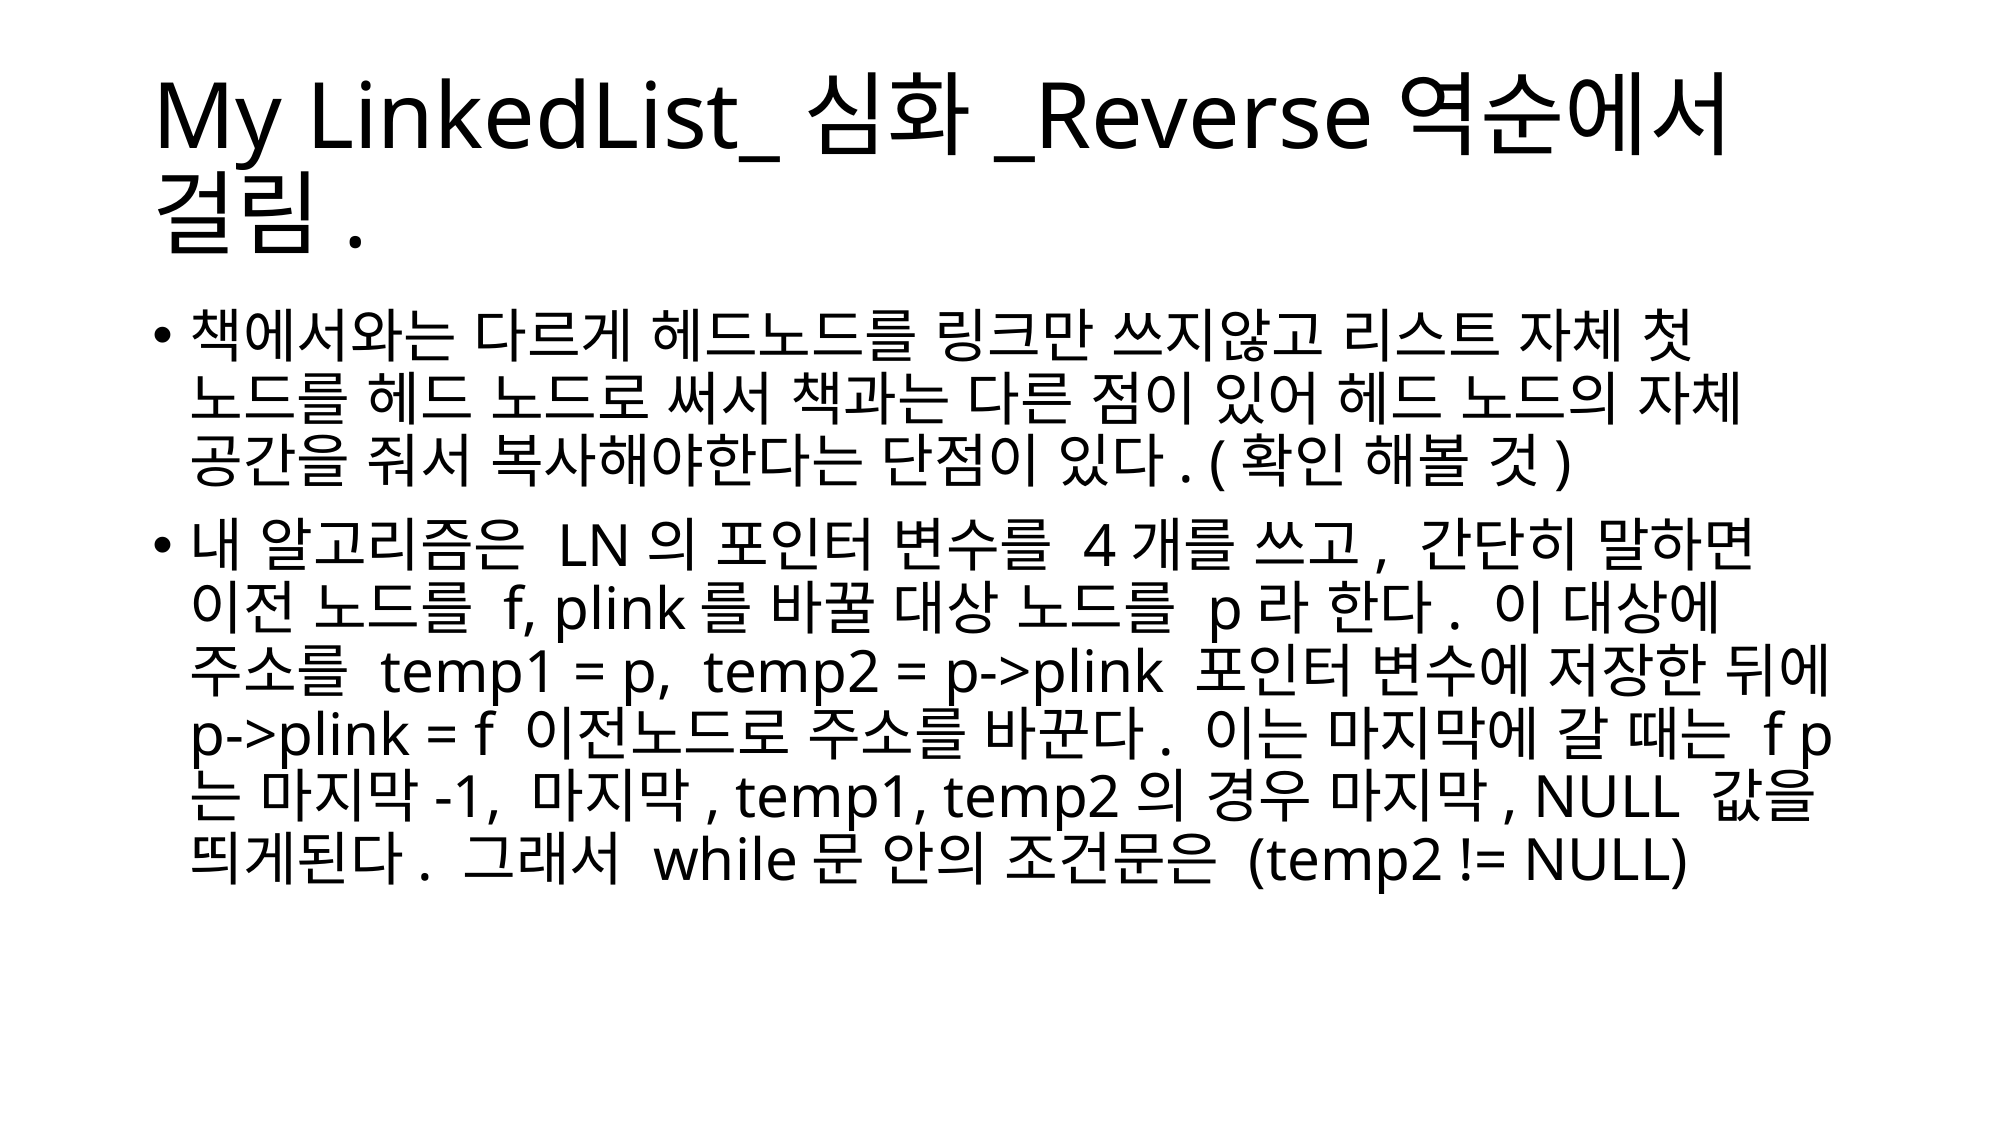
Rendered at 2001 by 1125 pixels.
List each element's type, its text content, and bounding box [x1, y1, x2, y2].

list 책에서와는 다르게 헤드노드를 링크만 쓰지않고 리스트 자체 첫 노드를 헤드 노드로 써서 책과는 다른 점이 있어 헤드 노드의 자체 공간을 줘서 복사해야한다는 단점이 있다. (확인 해볼 것) 내 알고리즘은 LN의 포인터 변수를 4개를 쓰고, 간단히 말하면 이전 노드를 f, plink를 바꿀 대상 노드를 p라 한다. 이 대상에 주소를 temp1 = p, temp2 = p->plink 포인터 변수에 저장한 뒤에 p->plink = f 이전노드로 주소를 바꾼다. 이는 마지막에 갈 때는 f p 는 마지막-1, 마지막, temp1, temp2의 경우 마지막, NULL 값을 띄게된다. 그래서 while문 안의 조건문은 (temp2 != NULL) [137, 299, 1863, 1014]
title My LinkedList_심화_Reverse역순에서 걸림. [137, 59, 1920, 278]
